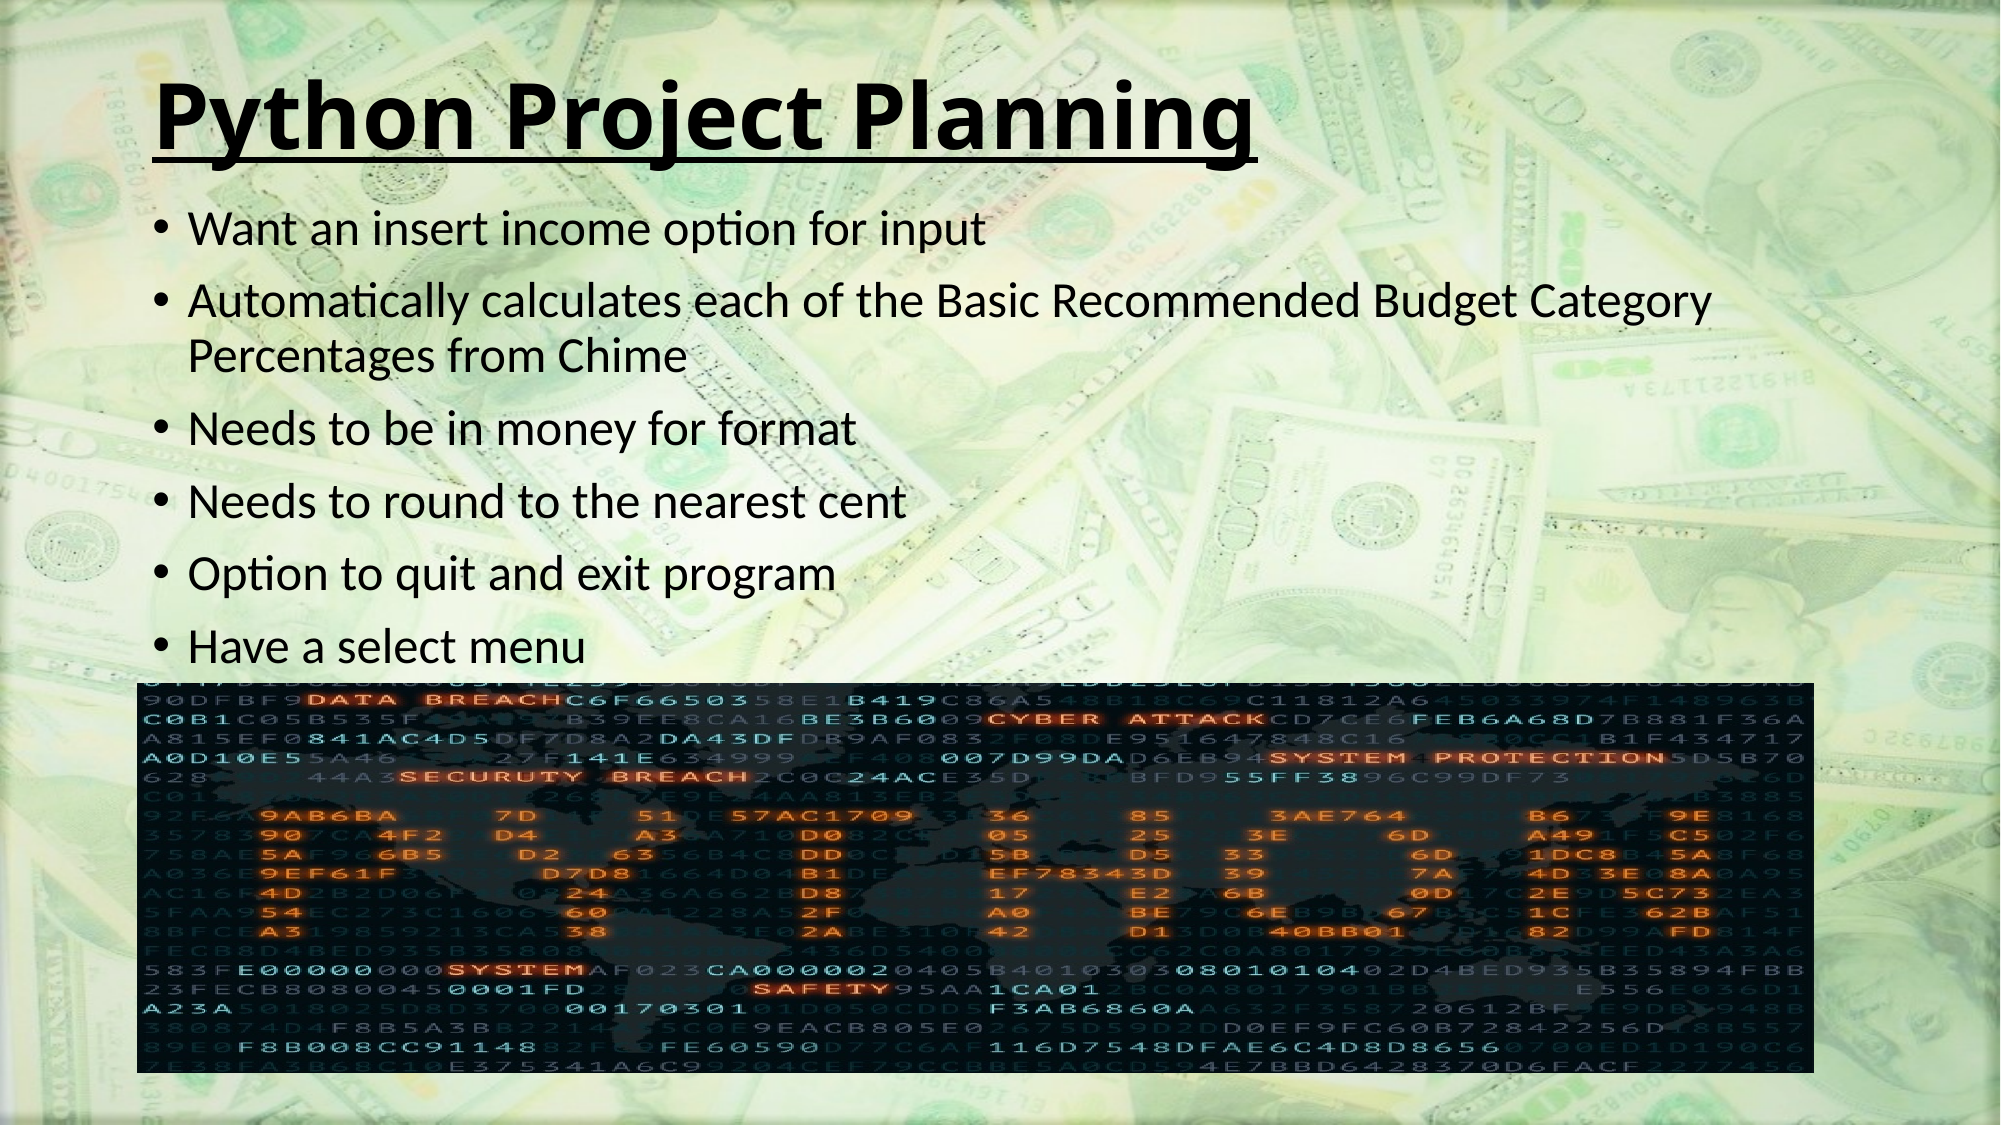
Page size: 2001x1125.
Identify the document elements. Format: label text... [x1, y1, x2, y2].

list Want an insert income option for input Automatically calculates each of the Basic Recommended Budget Category Percentages from Chime Needs to be in money for format Needs to round to the nearest cent Option to quit and exit program Have a select menu [137, 193, 1863, 684]
picture [0, 0, 2001, 1125]
title Python Project Planning [137, 11, 1863, 193]
